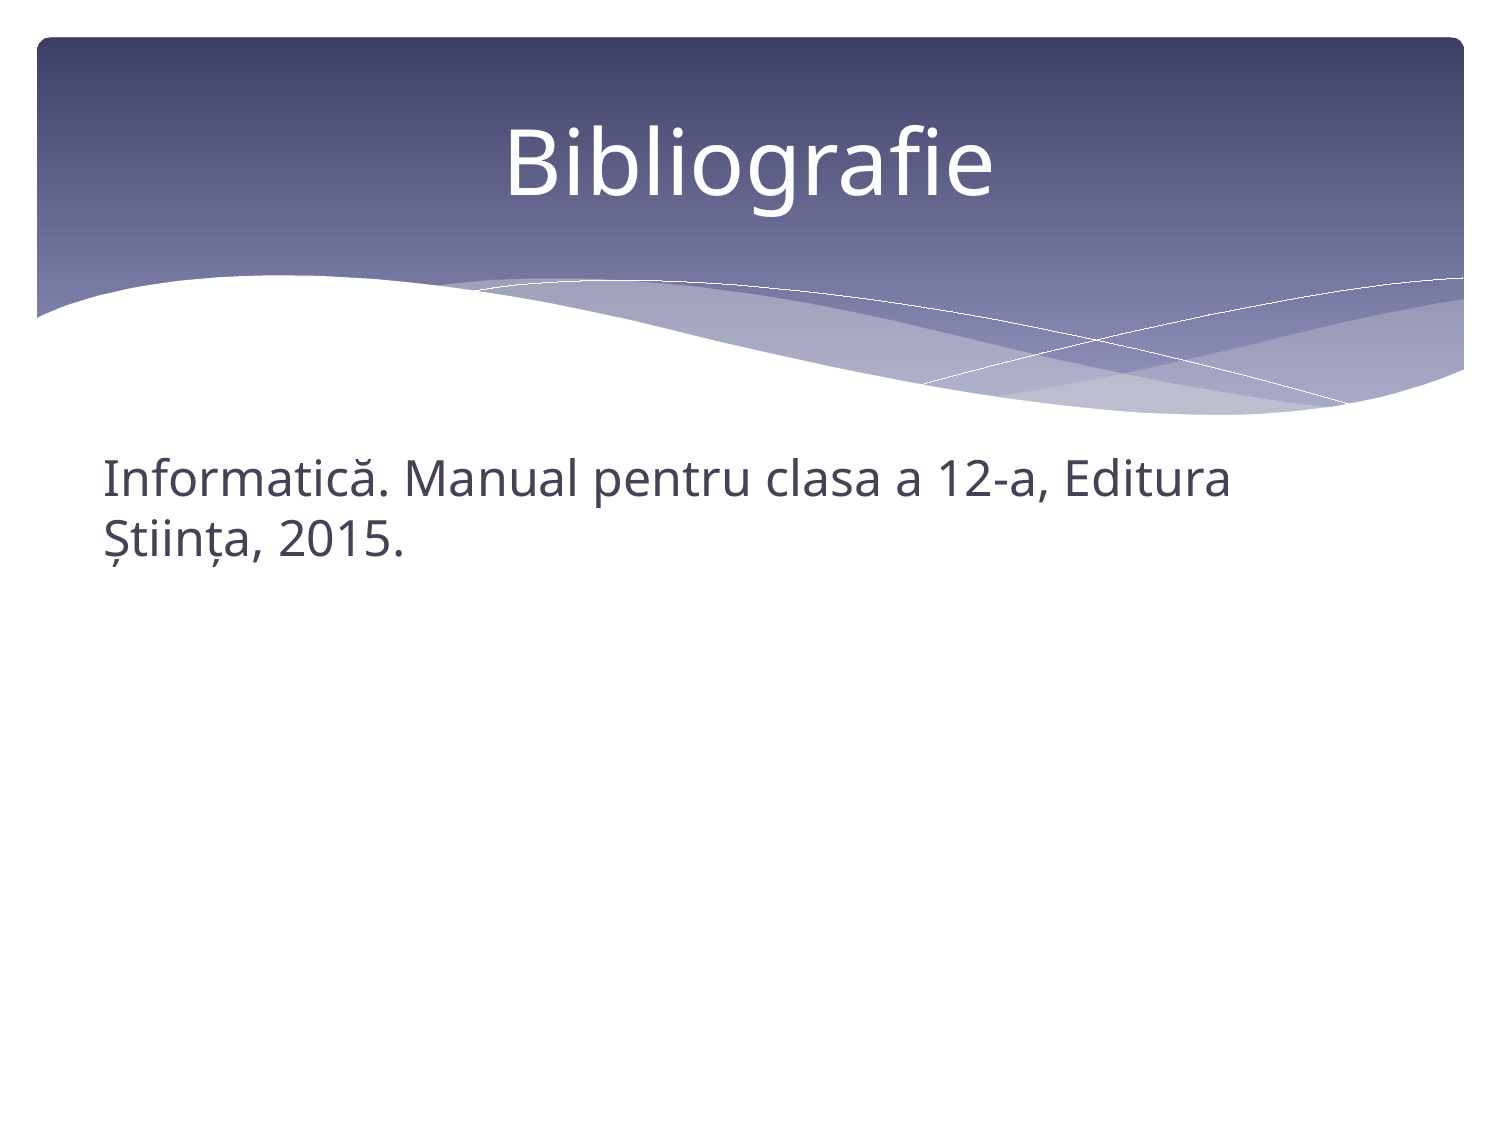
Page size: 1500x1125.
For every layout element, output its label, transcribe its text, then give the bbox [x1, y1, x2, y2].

title Bibliografie [75, 55, 1425, 261]
list Informatică. Manual pentru clasa a 12-a, Editura Știința, 2015. [88, 438, 1412, 1005]
